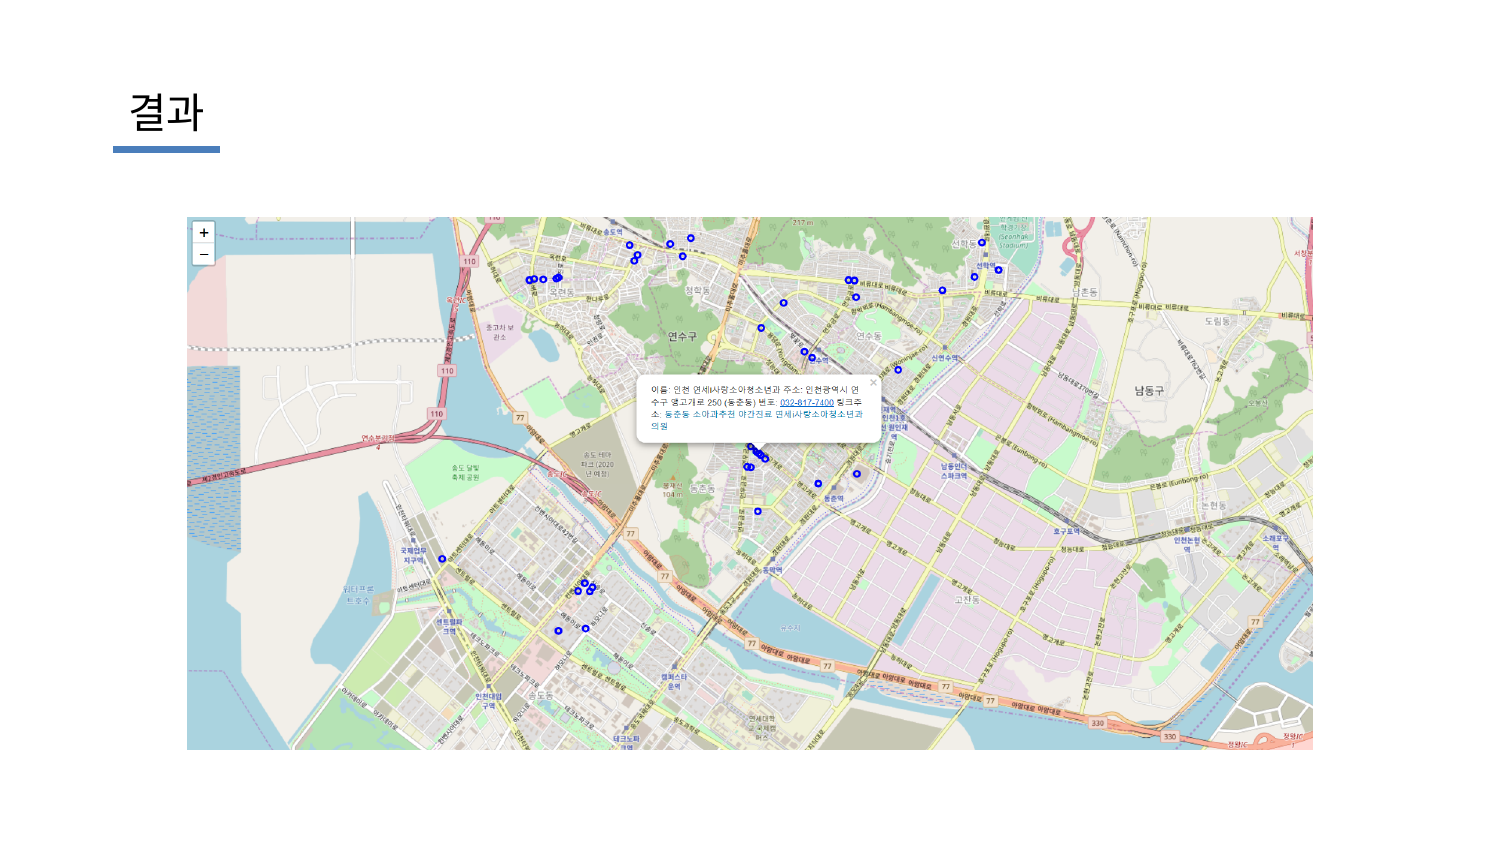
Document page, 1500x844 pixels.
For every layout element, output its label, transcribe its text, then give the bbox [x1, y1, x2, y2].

text_box 결과 [113, 79, 220, 145]
picture [187, 217, 1314, 750]
